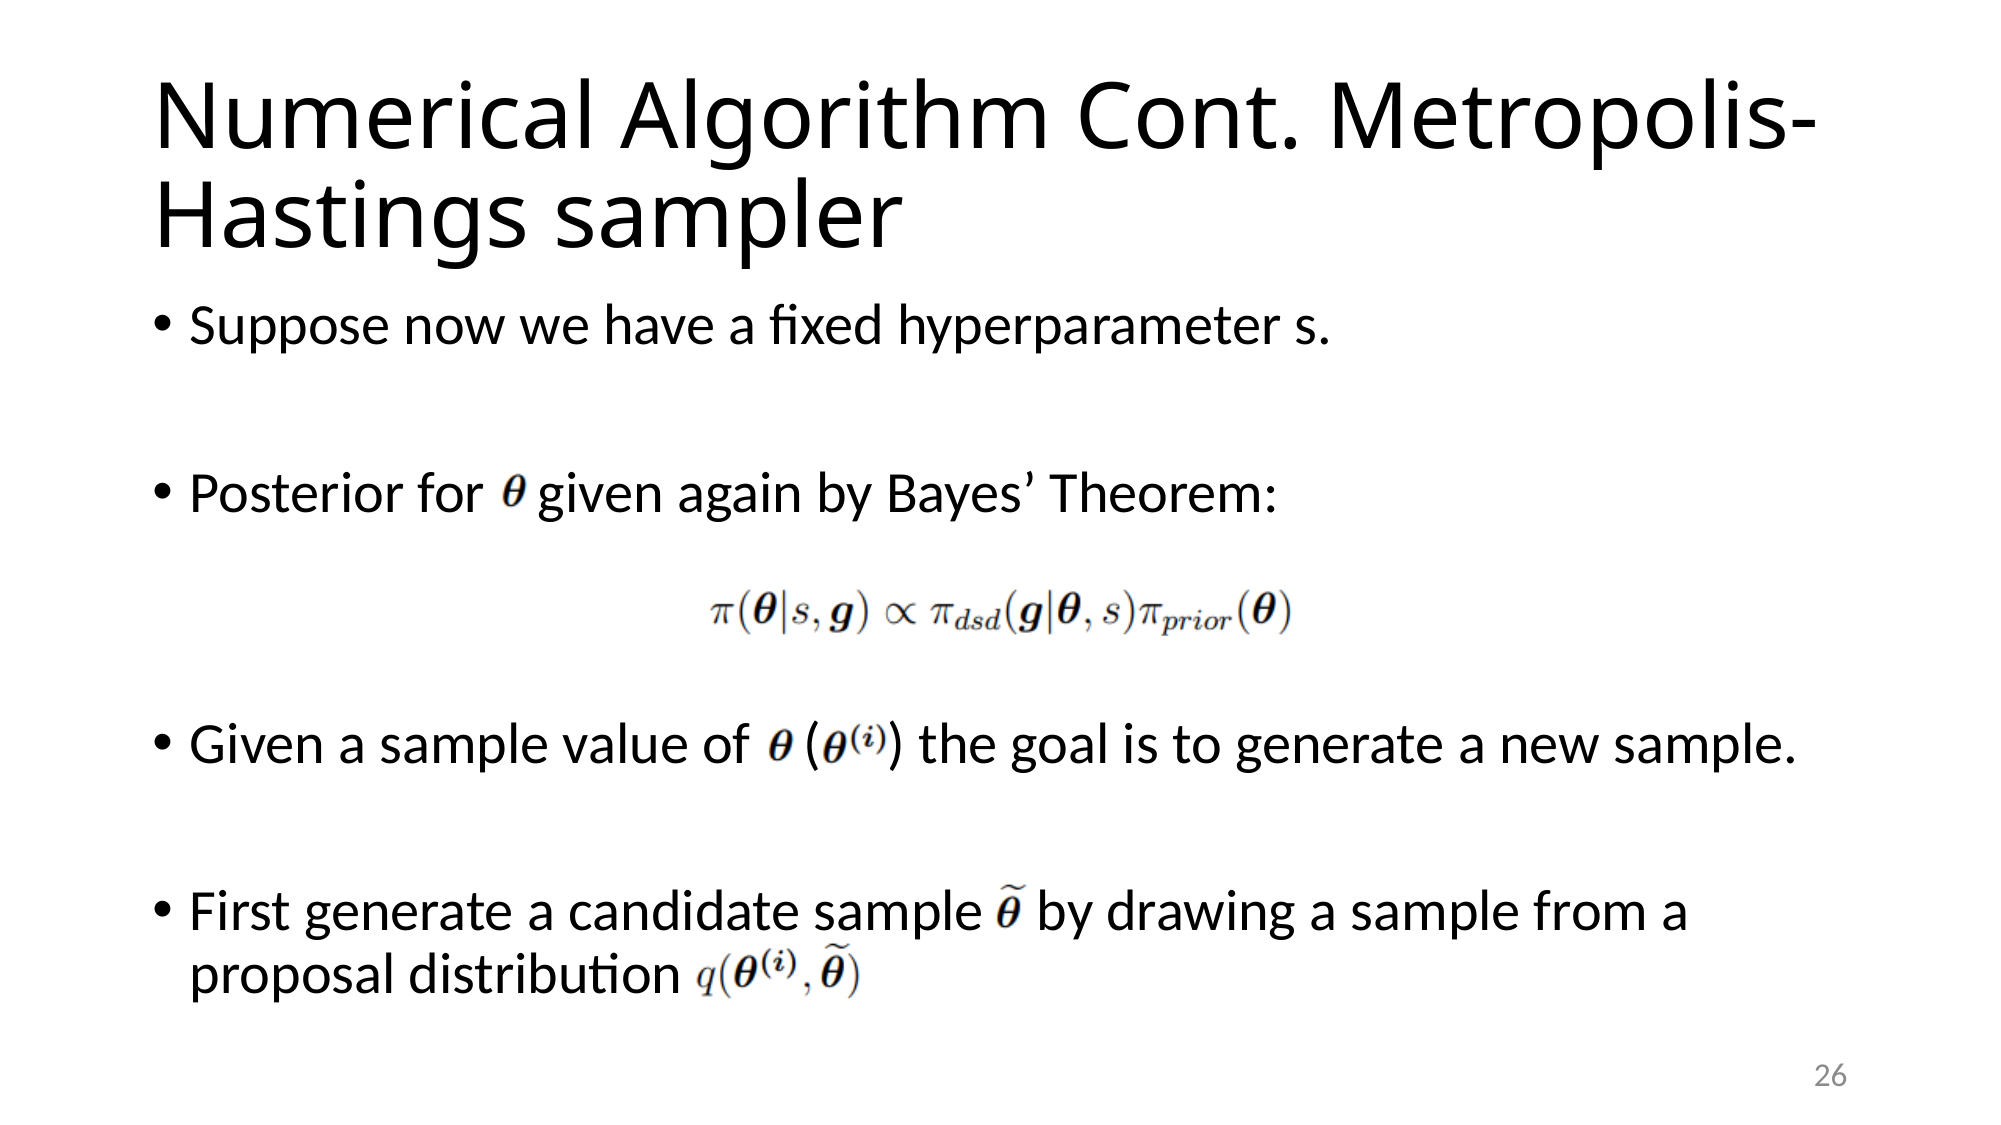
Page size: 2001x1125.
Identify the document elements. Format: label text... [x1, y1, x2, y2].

picture [702, 579, 1298, 645]
title Numerical Algorithm Cont. Metropolis-Hastings sampler [137, 59, 1863, 278]
picture [500, 466, 530, 513]
picture [985, 871, 1038, 937]
picture [819, 718, 890, 771]
slide_number 26 [1412, 1042, 1863, 1103]
list Suppose now we have a fixed hyperparameter s. Posterior for given again by Bayes’ Theorem: Given a sample value of ( ) the goal is to generate a new sample. First generate a candidate sample by drawing a sample from a proposal distribution [137, 287, 1863, 1066]
picture [694, 936, 866, 1008]
picture [763, 718, 797, 767]
